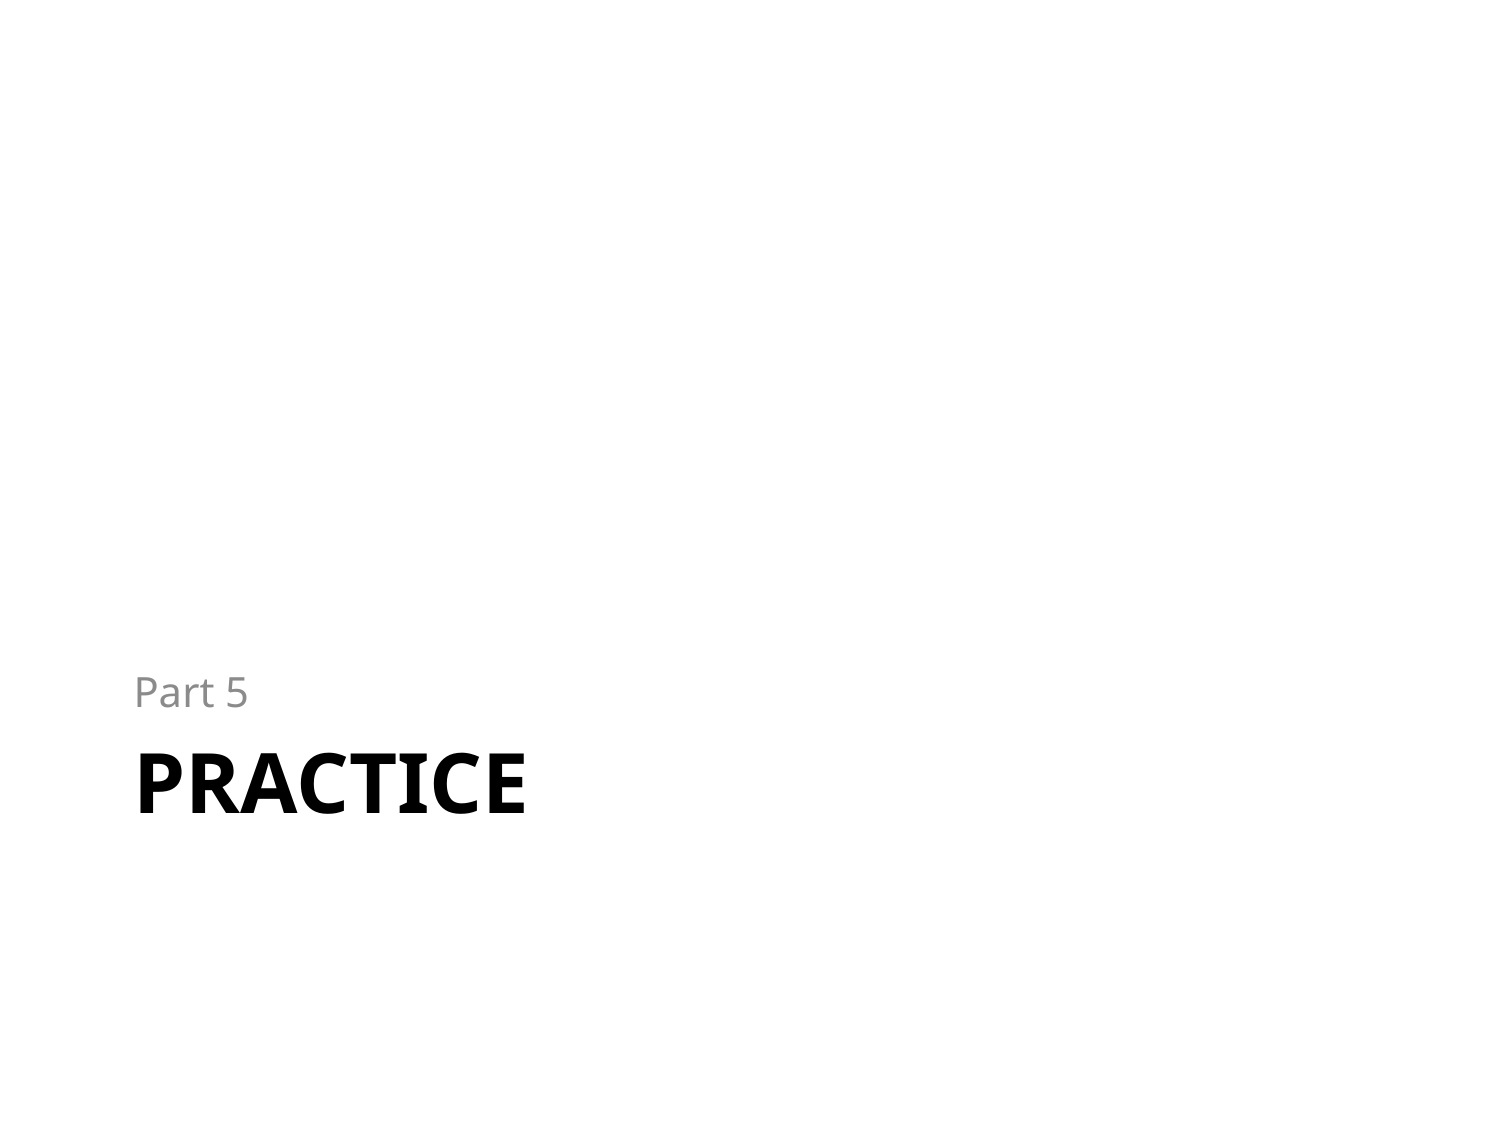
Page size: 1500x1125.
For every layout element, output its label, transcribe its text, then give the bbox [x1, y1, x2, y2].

title Practice [118, 723, 1394, 947]
list Part 5 [118, 476, 1394, 723]
